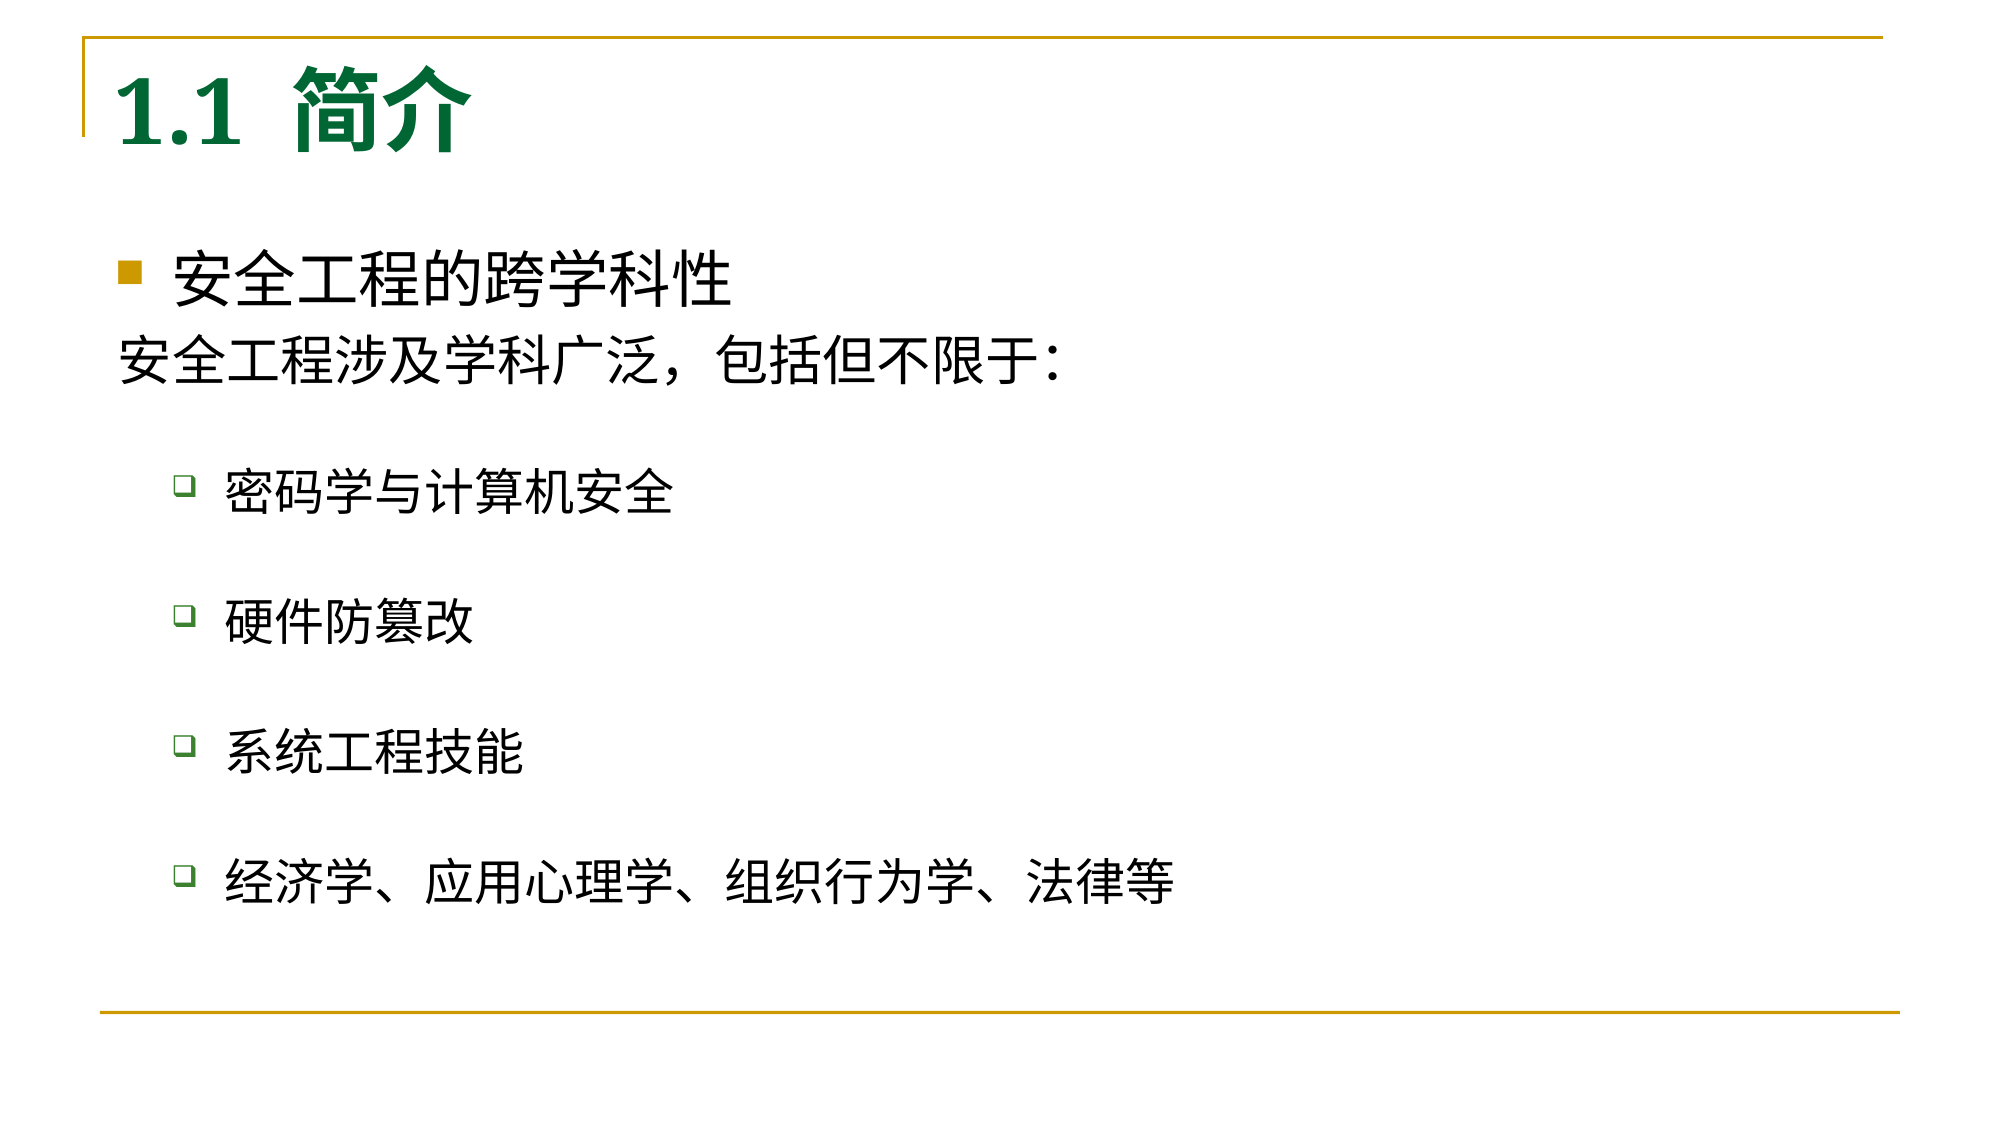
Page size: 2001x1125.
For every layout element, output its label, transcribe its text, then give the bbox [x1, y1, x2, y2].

title 1.1 简介 [99, 45, 1900, 232]
list 安全工程的跨学科性 安全工程涉及学科广泛，包括但不限于： 密码学与计算机安全 硬件防篡改 系统工程技能 经济学、应用心理学、组织行为学、法律等 [99, 232, 1900, 1006]
